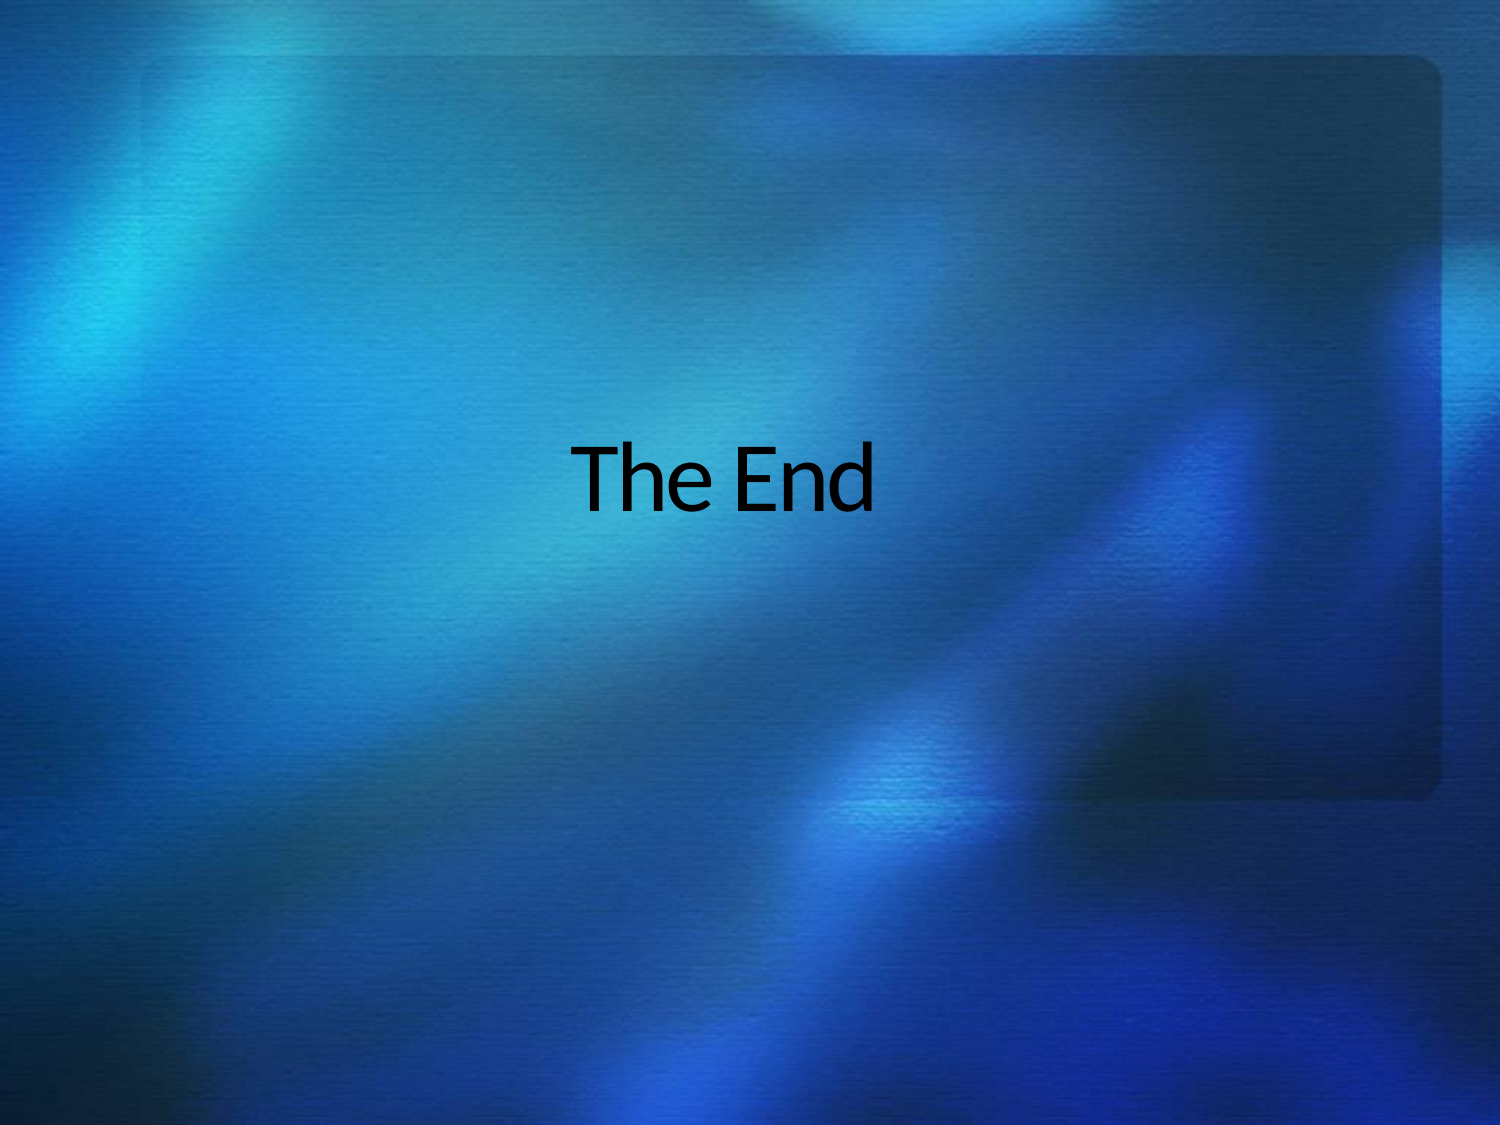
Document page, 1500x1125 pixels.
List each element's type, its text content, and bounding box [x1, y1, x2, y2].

title The End [37, 425, 1413, 535]
picture [0, 0, 1500, 1125]
